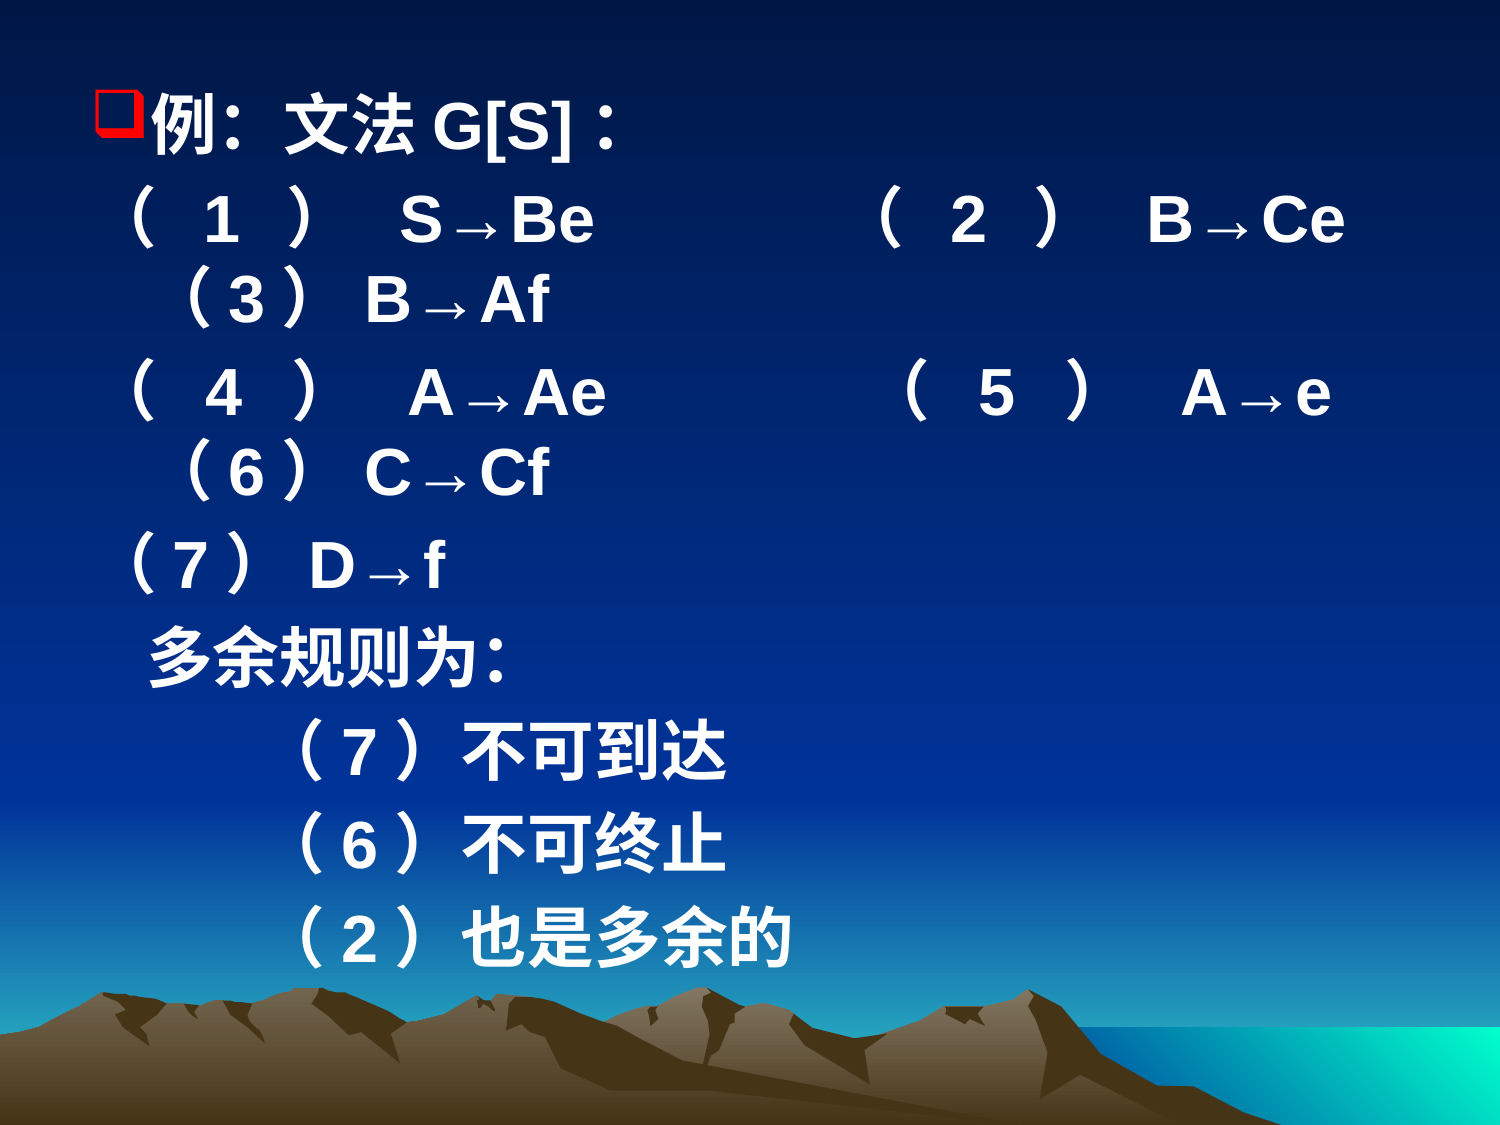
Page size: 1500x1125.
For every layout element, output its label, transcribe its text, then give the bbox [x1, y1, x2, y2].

list 例：文法G[S]： （1）S→Be （2）B→Ce （3）B→Af （4）A→Ae （5）A→e （6）C→Cf （7）D→f 多余规则为： （7）不可到达 （6）不可终止 （2）也是多余的 [75, 75, 1425, 975]
